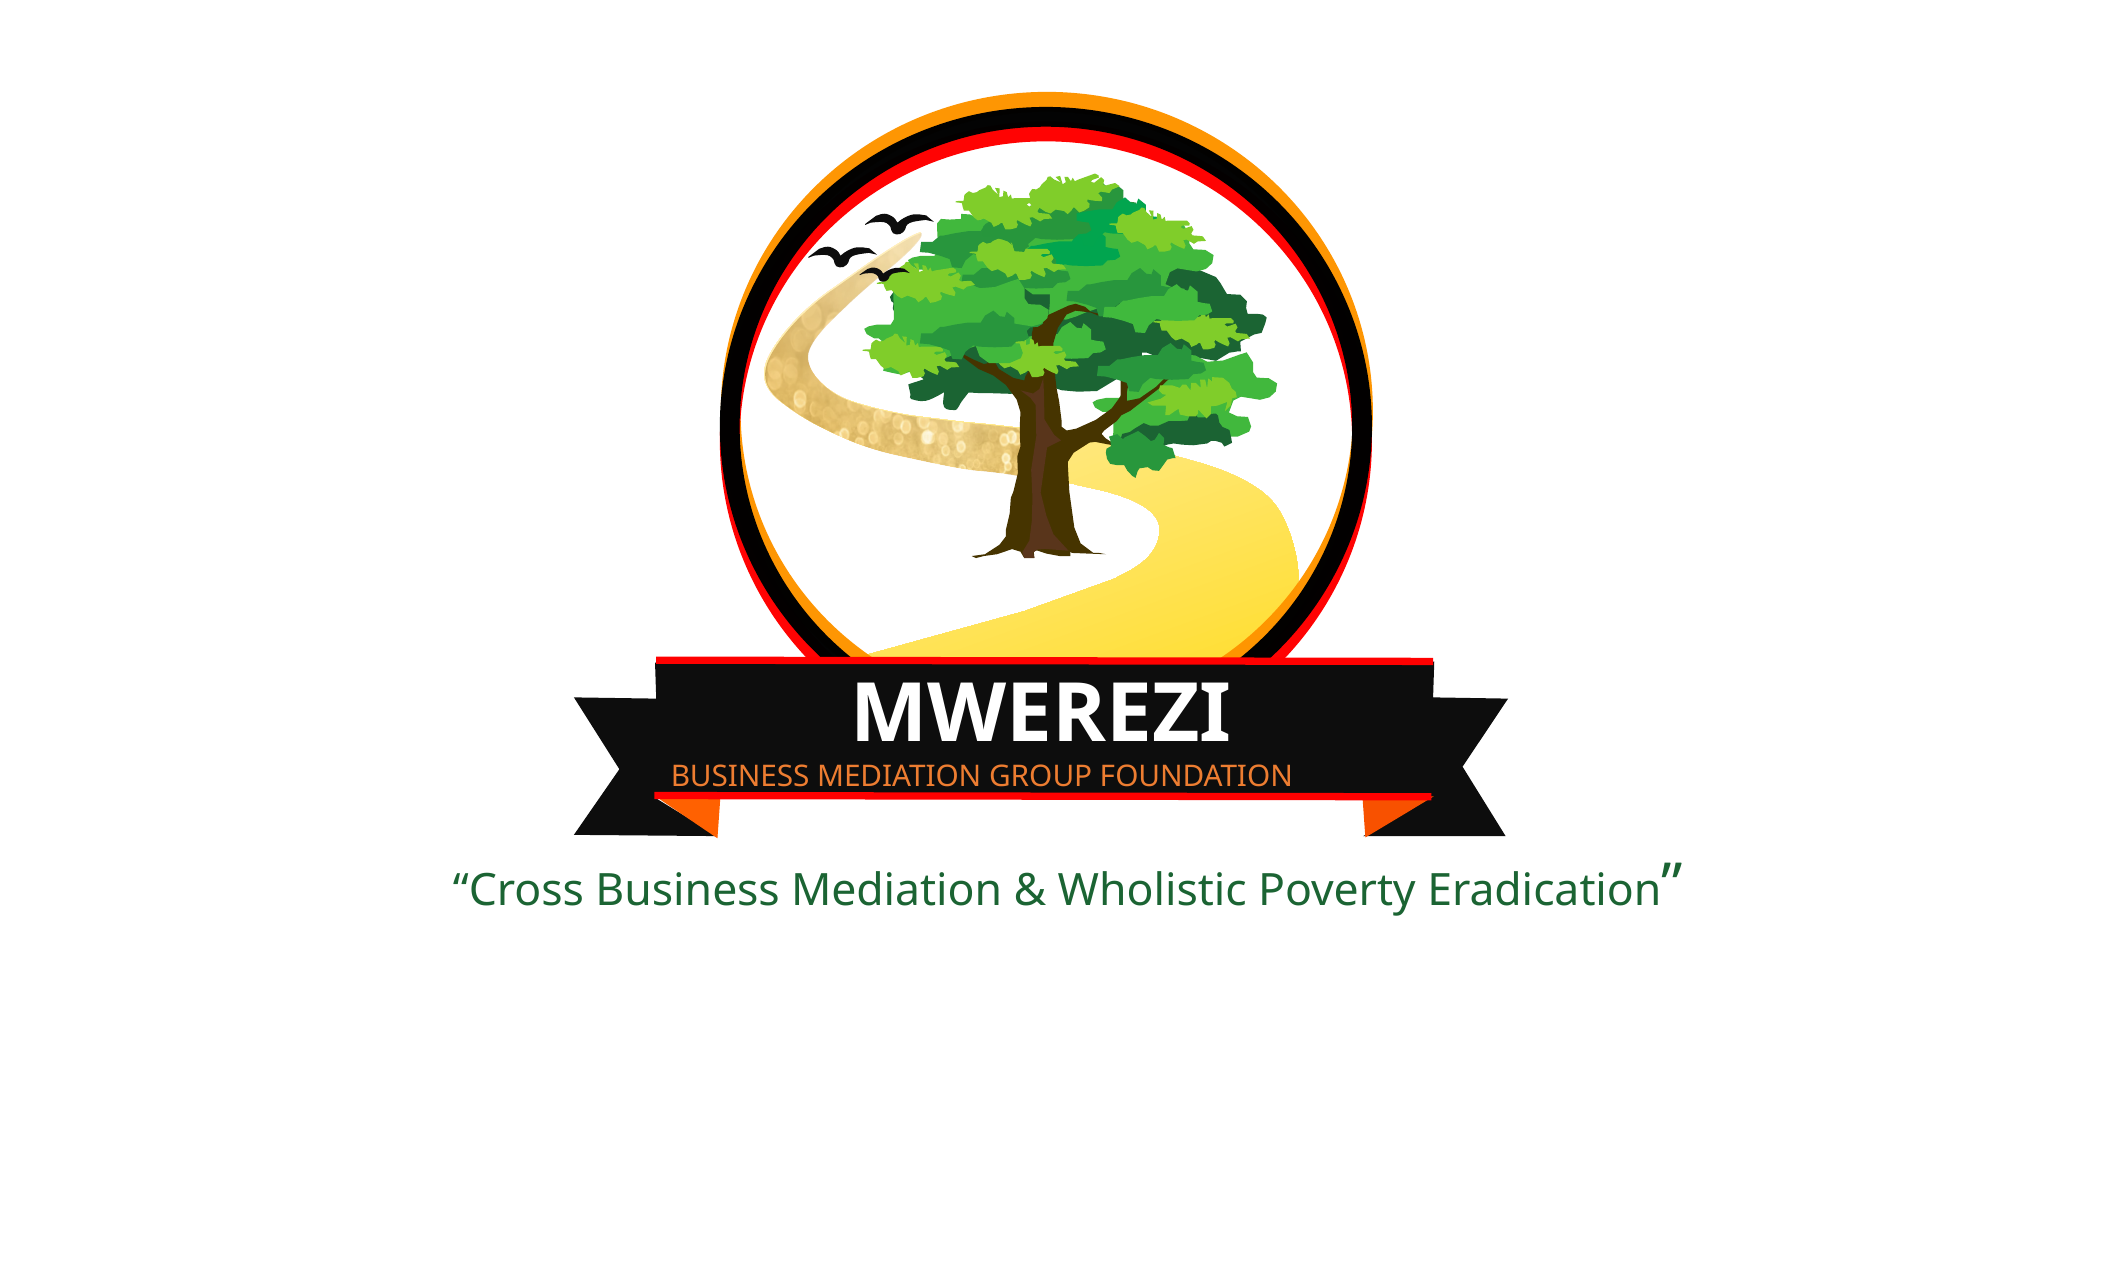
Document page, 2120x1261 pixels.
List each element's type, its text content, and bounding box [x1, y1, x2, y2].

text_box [573, 660, 1509, 837]
text_box [868, 115, 1224, 169]
text_box [731, 100, 1246, 381]
text_box [729, 455, 831, 656]
text_box [728, 173, 1364, 657]
text_box “Cross Business Mediation & Wholistic Poverty Eradication” [438, 838, 1700, 925]
text_box [1260, 452, 1363, 657]
text_box [1278, 198, 1365, 419]
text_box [862, 169, 1278, 558]
